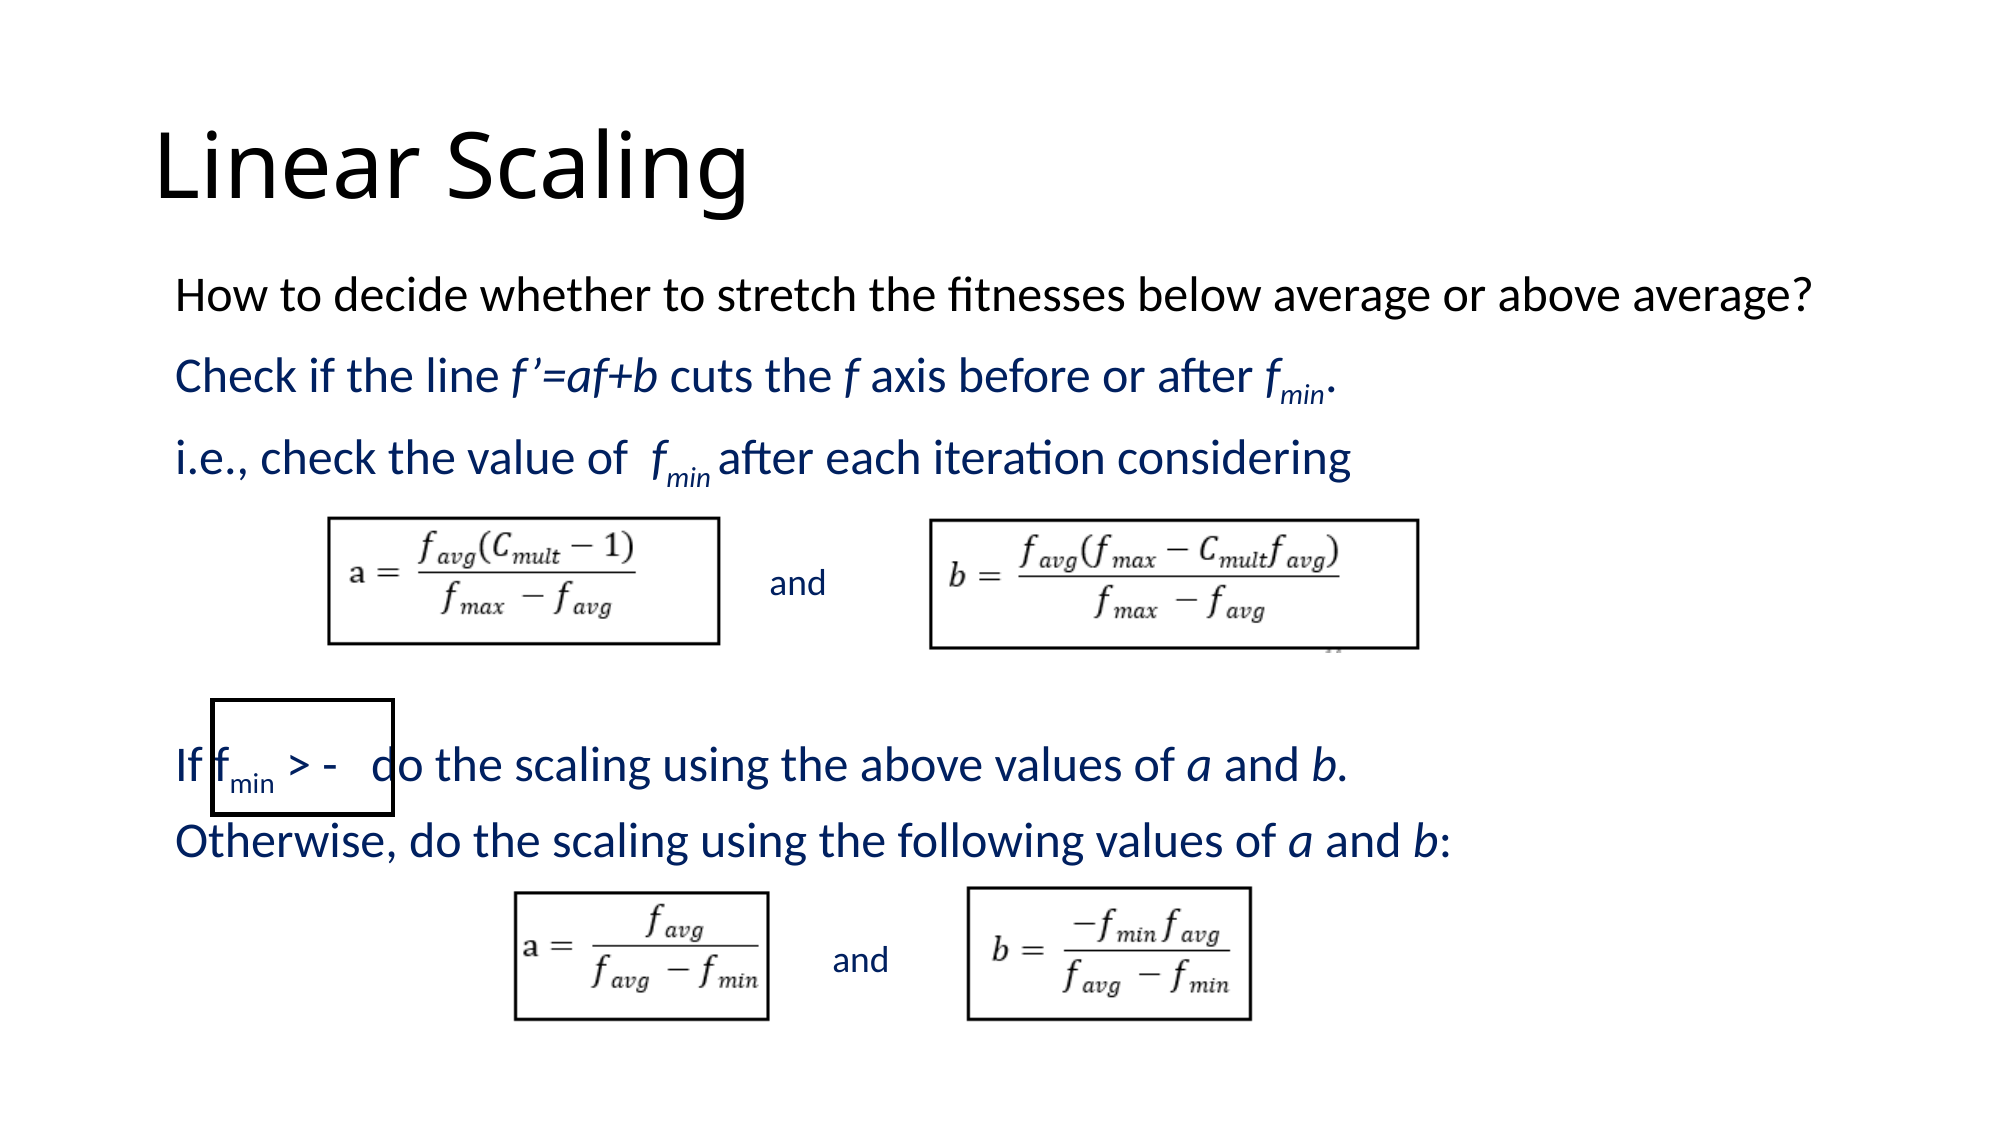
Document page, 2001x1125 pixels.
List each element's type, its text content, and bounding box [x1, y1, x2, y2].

picture [508, 890, 773, 1026]
text_box and [817, 927, 918, 988]
text_box [211, 699, 394, 816]
picture [312, 506, 730, 655]
picture [917, 508, 1429, 653]
text_box and [754, 550, 855, 611]
picture [964, 882, 1257, 1026]
title Linear Scaling [137, 59, 1863, 278]
